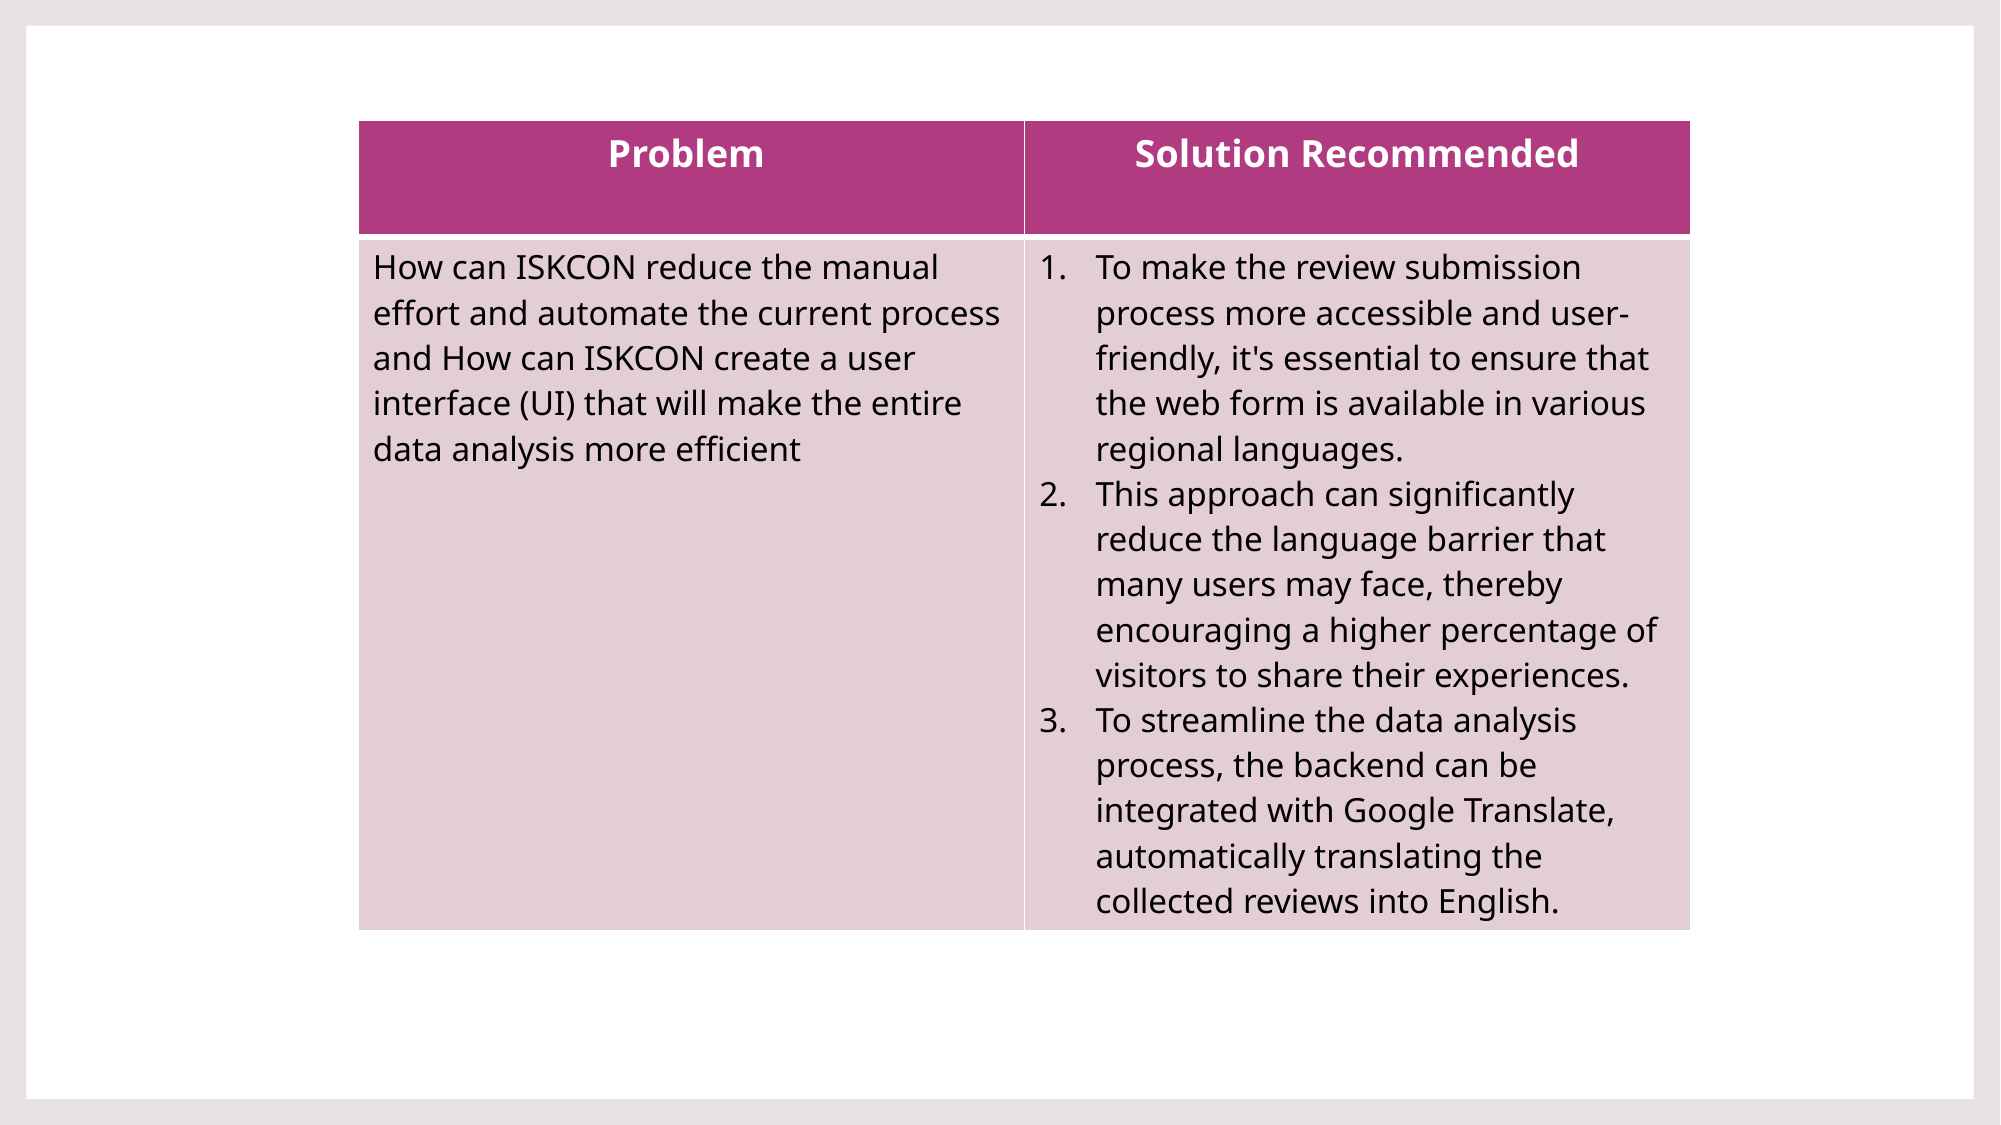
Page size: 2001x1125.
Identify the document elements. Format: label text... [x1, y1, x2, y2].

table_header Solution Recommended [1025, 121, 1690, 234]
table_cell To make the review submission process more accessible and user-friendly, it's essential to ensure that the web form is available in various regional languages. This approach can significantly reduce the language barrier that many users may face, thereby encouraging a higher percentage of visitors to share their experiences. To streamline the data analysis process, the backend can be integrated with Google Translate, automatically translating the collected reviews into English. [1025, 240, 1690, 930]
table_cell How can ISKCON reduce the manual effort and automate the current process and How can ISKCON create a user interface (UI) that will make the entire data analysis more efficient [359, 240, 1024, 930]
table_header Problem [359, 121, 1024, 234]
